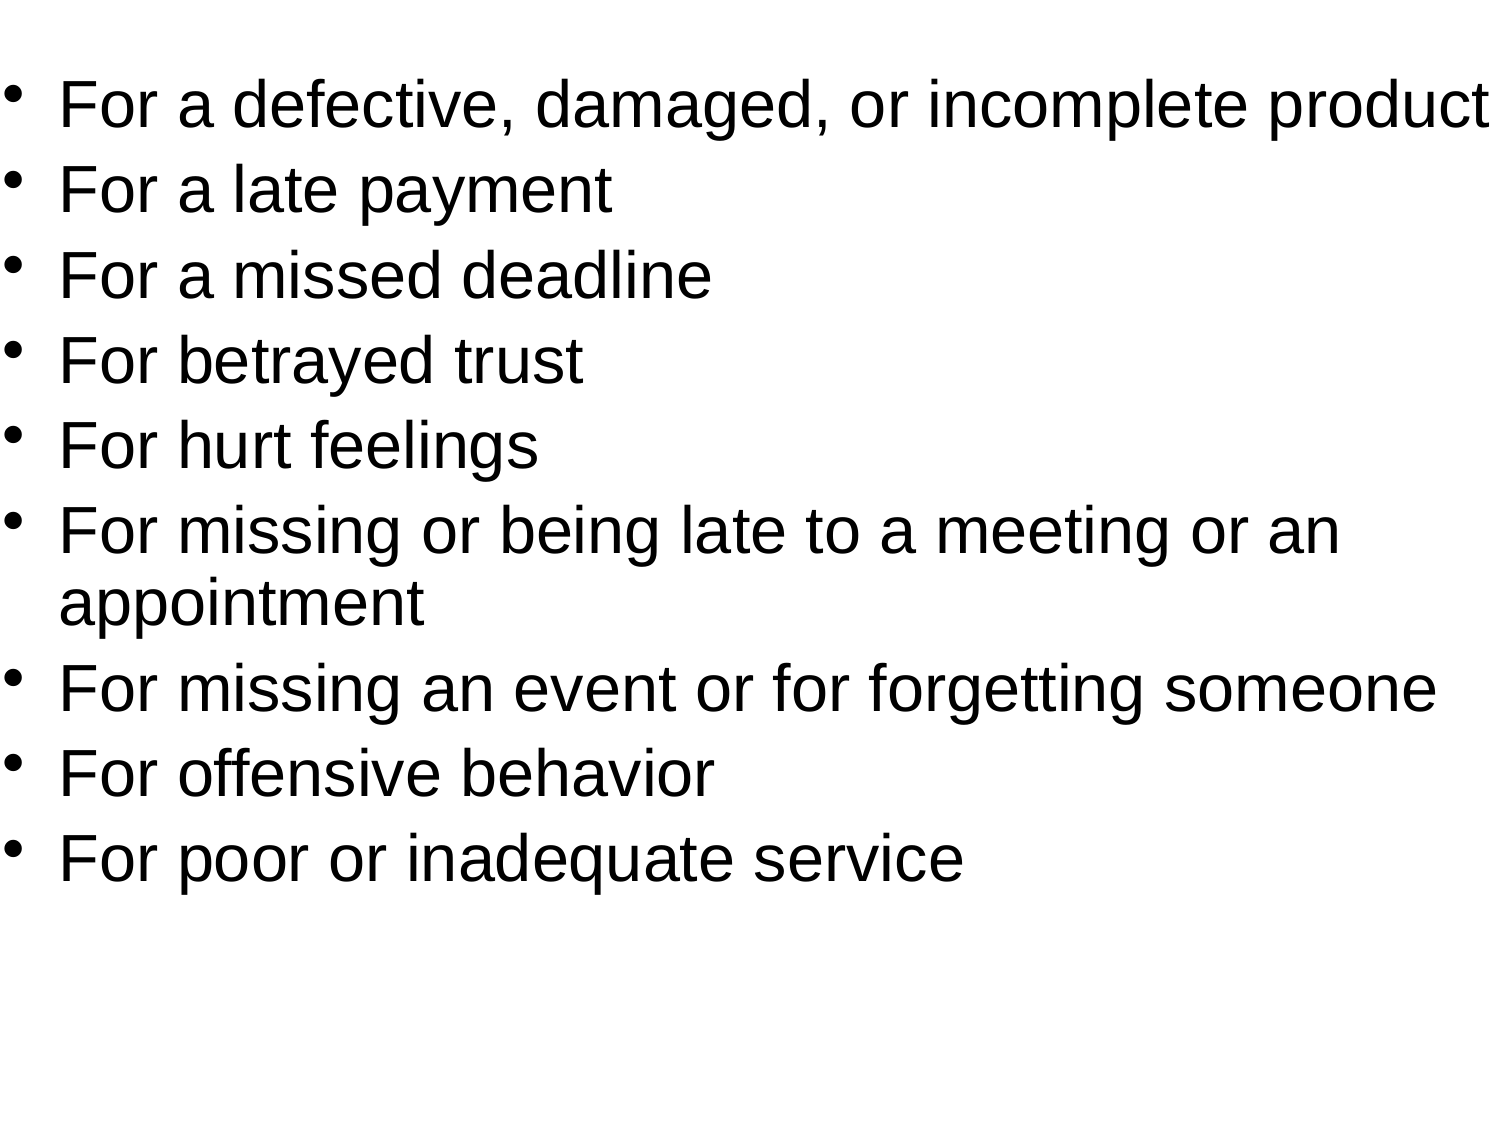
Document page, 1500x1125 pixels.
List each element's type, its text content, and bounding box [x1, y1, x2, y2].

list For a defective, damaged, or incomplete product For a late payment For a missed deadline For betrayed trust For hurt feelings For missing or being late to a meeting or an appointment For missing an event or for forgetting someone For offensive behavior For poor or inadequate service [0, 62, 1500, 1125]
